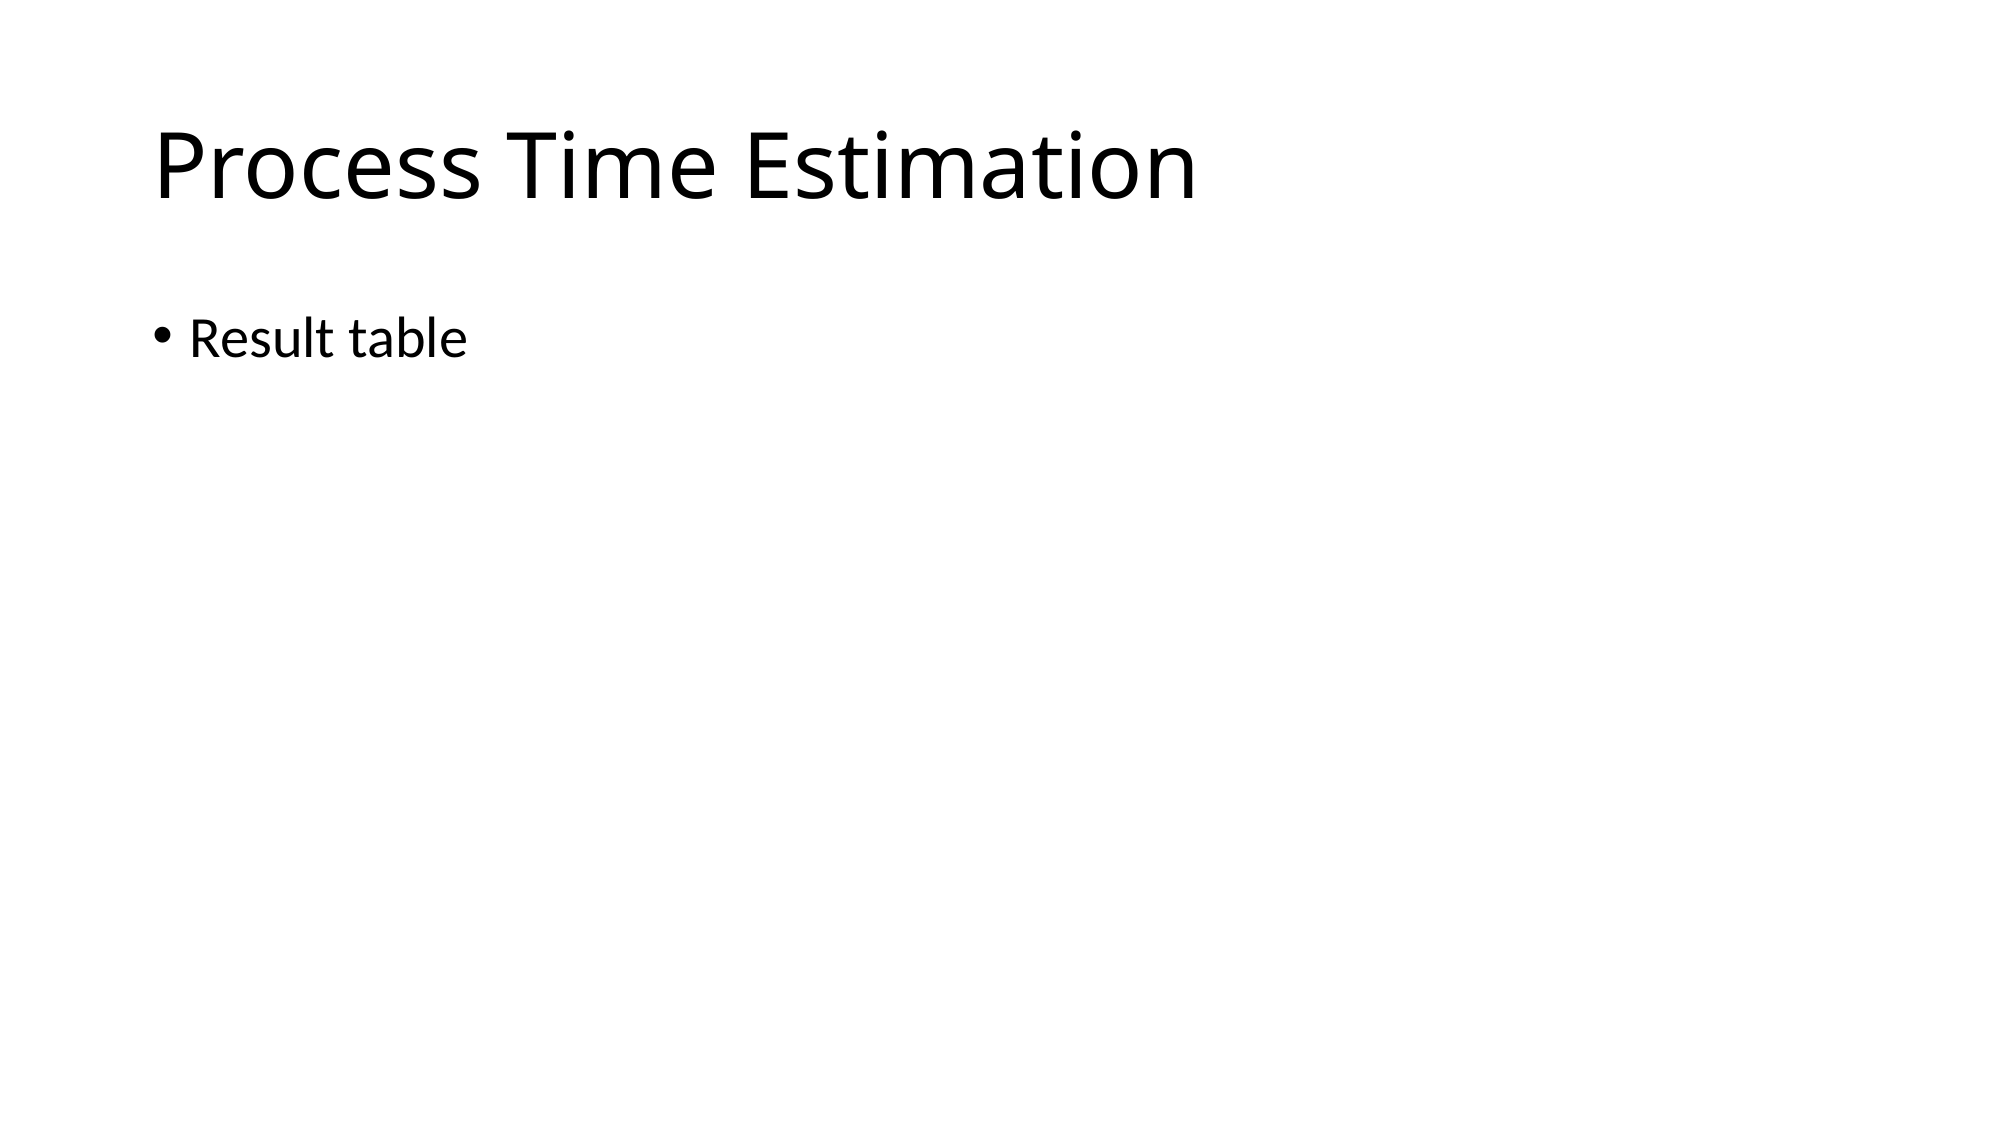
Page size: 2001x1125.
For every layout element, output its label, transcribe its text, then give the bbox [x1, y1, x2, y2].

title Process Time Estimation [137, 59, 1863, 278]
list Result table [137, 299, 1863, 1014]
